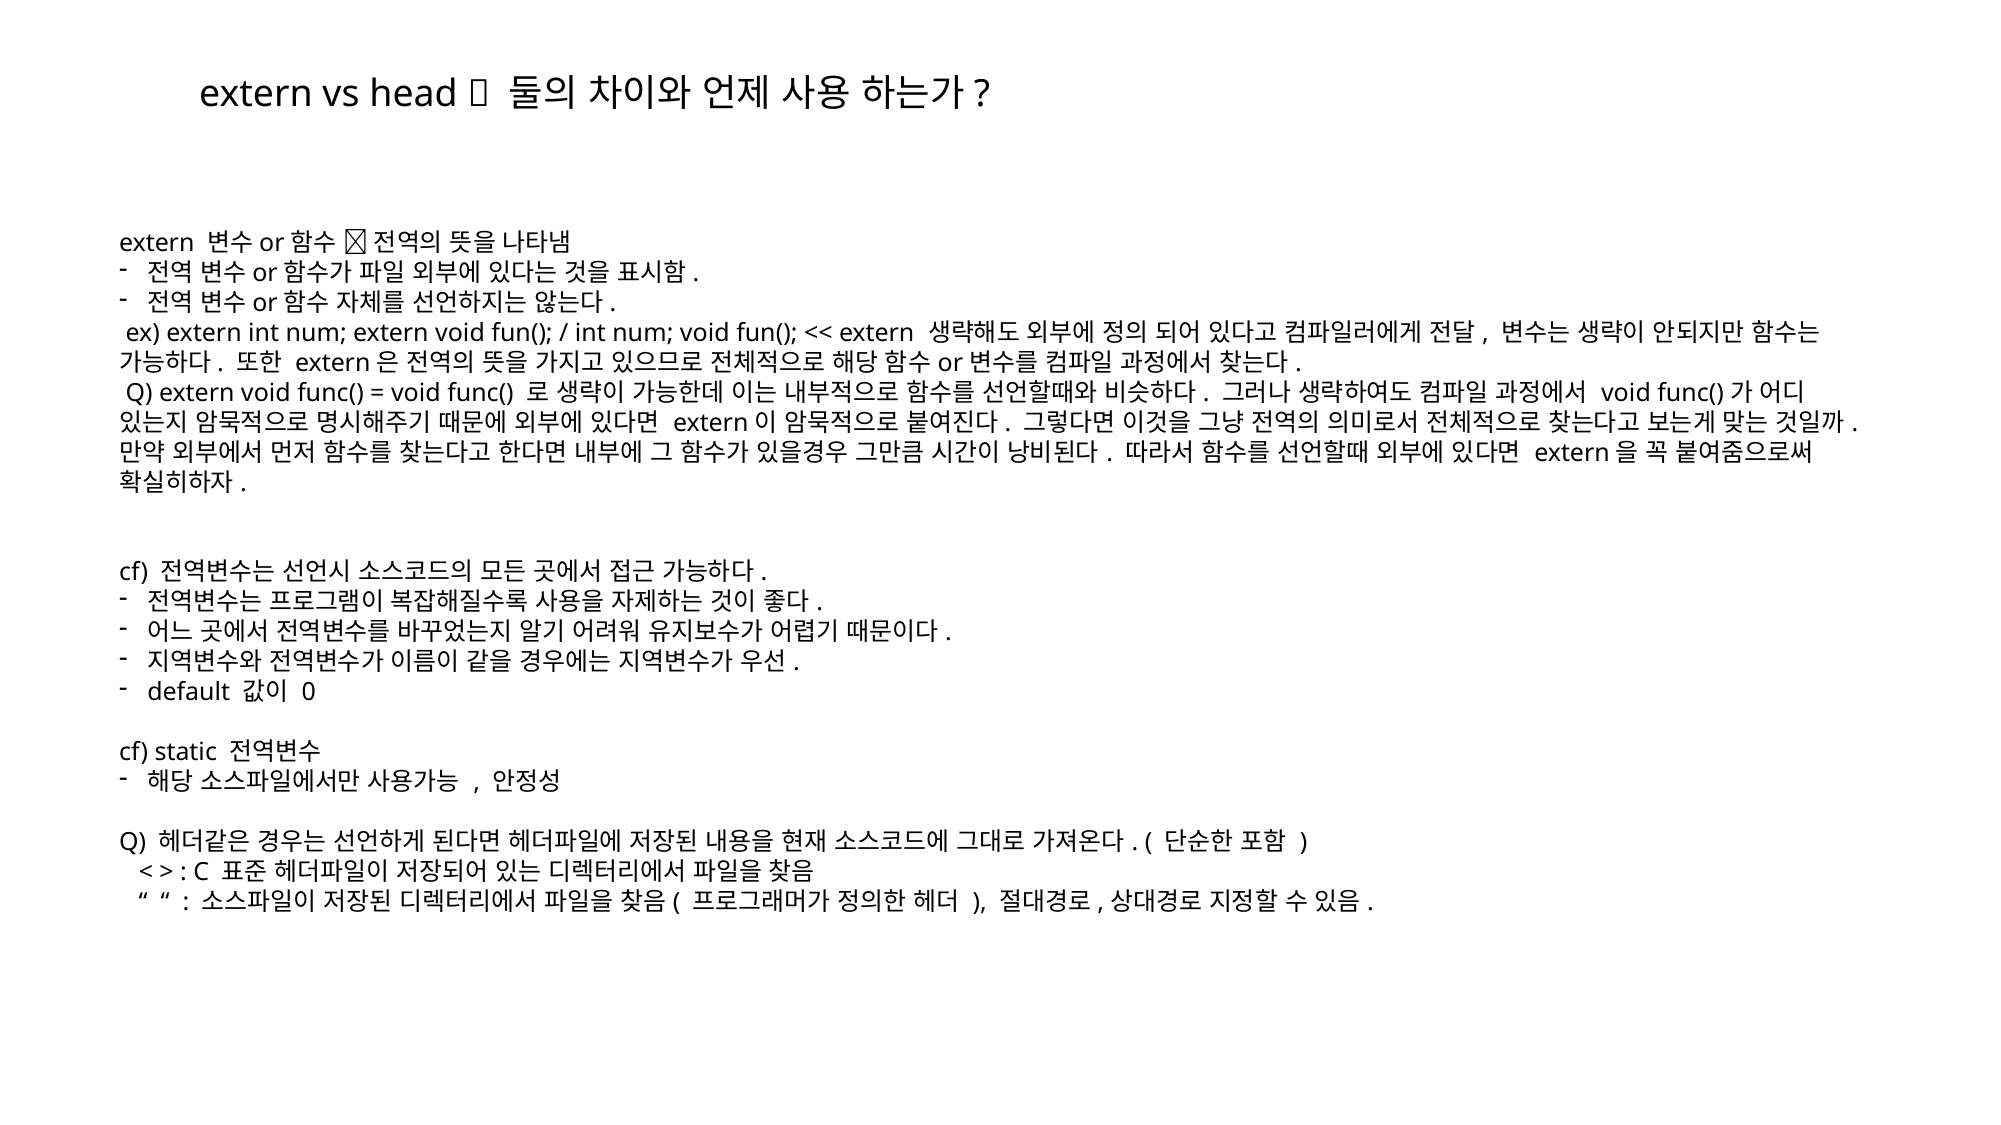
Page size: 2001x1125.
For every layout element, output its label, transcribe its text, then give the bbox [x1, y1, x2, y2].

text_box extern 변수or함수  전역의 뜻을 나타냄 전역 변수or함수가 파일 외부에 있다는 것을 표시함. 전역 변수or함수 자체를 선언하지는 않는다. ex) extern int num; extern void fun(); / int num; void fun(); << extern 생략해도 외부에 정의 되어 있다고 컴파일러에게 전달, 변수는 생략이 안되지만 함수는 가능하다. 또한 extern은 전역의 뜻을 가지고 있으므로 전체적으로 해당 함수or변수를 컴파일 과정에서 찾는다. Q) extern void func() = void func() 로 생략이 가능한데 이는 내부적으로 함수를 선언할때와 비슷하다. 그러나 생략하여도 컴파일 과정에서 void func()가 어디 있는지 암묵적으로 명시해주기 때문에 외부에 있다면 extern이 암묵적으로 붙여진다. 그렇다면 이것을 그냥 전역의 의미로서 전체적으로 찾는다고 보는게 맞는 것일까. 만약 외부에서 먼저 함수를 찾는다고 한다면 내부에 그 함수가 있을경우 그만큼 시간이 낭비된다. 따라서 함수를 선언할때 외부에 있다면 extern을 꼭 붙여줌으로써 확실히하자. cf) 전역변수는 선언시 소스코드의 모든 곳에서 접근 가능하다. 전역변수는 프로그램이 복잡해질수록 사용을 자제하는 것이 좋다. 어느 곳에서 전역변수를 바꾸었는지 알기 어려워 유지보수가 어렵기 때문이다. 지역변수와 전역변수가 이름이 같을 경우에는 지역변수가 우선. default 값이 0 cf) static 전역변수 해당 소스파일에서만 사용가능 , 안정성 Q) 헤더같은 경우는 선언하게 된다면 헤더파일에 저장된 내용을 현재 소스코드에 그대로 가져온다. ( 단순한 포함 ) < > : C 표준 헤더파일이 저장되어 있는 디렉터리에서 파일을 찾음 “ “ : 소스파일이 저장된 디렉터리에서 파일을 찾음( 프로그래머가 정의한 헤더 ), 절대경로,상대경로 지정할 수 있음. [104, 219, 1879, 923]
text_box extern vs head  둘의 차이와 언제 사용 하는가? [184, 61, 1006, 122]
